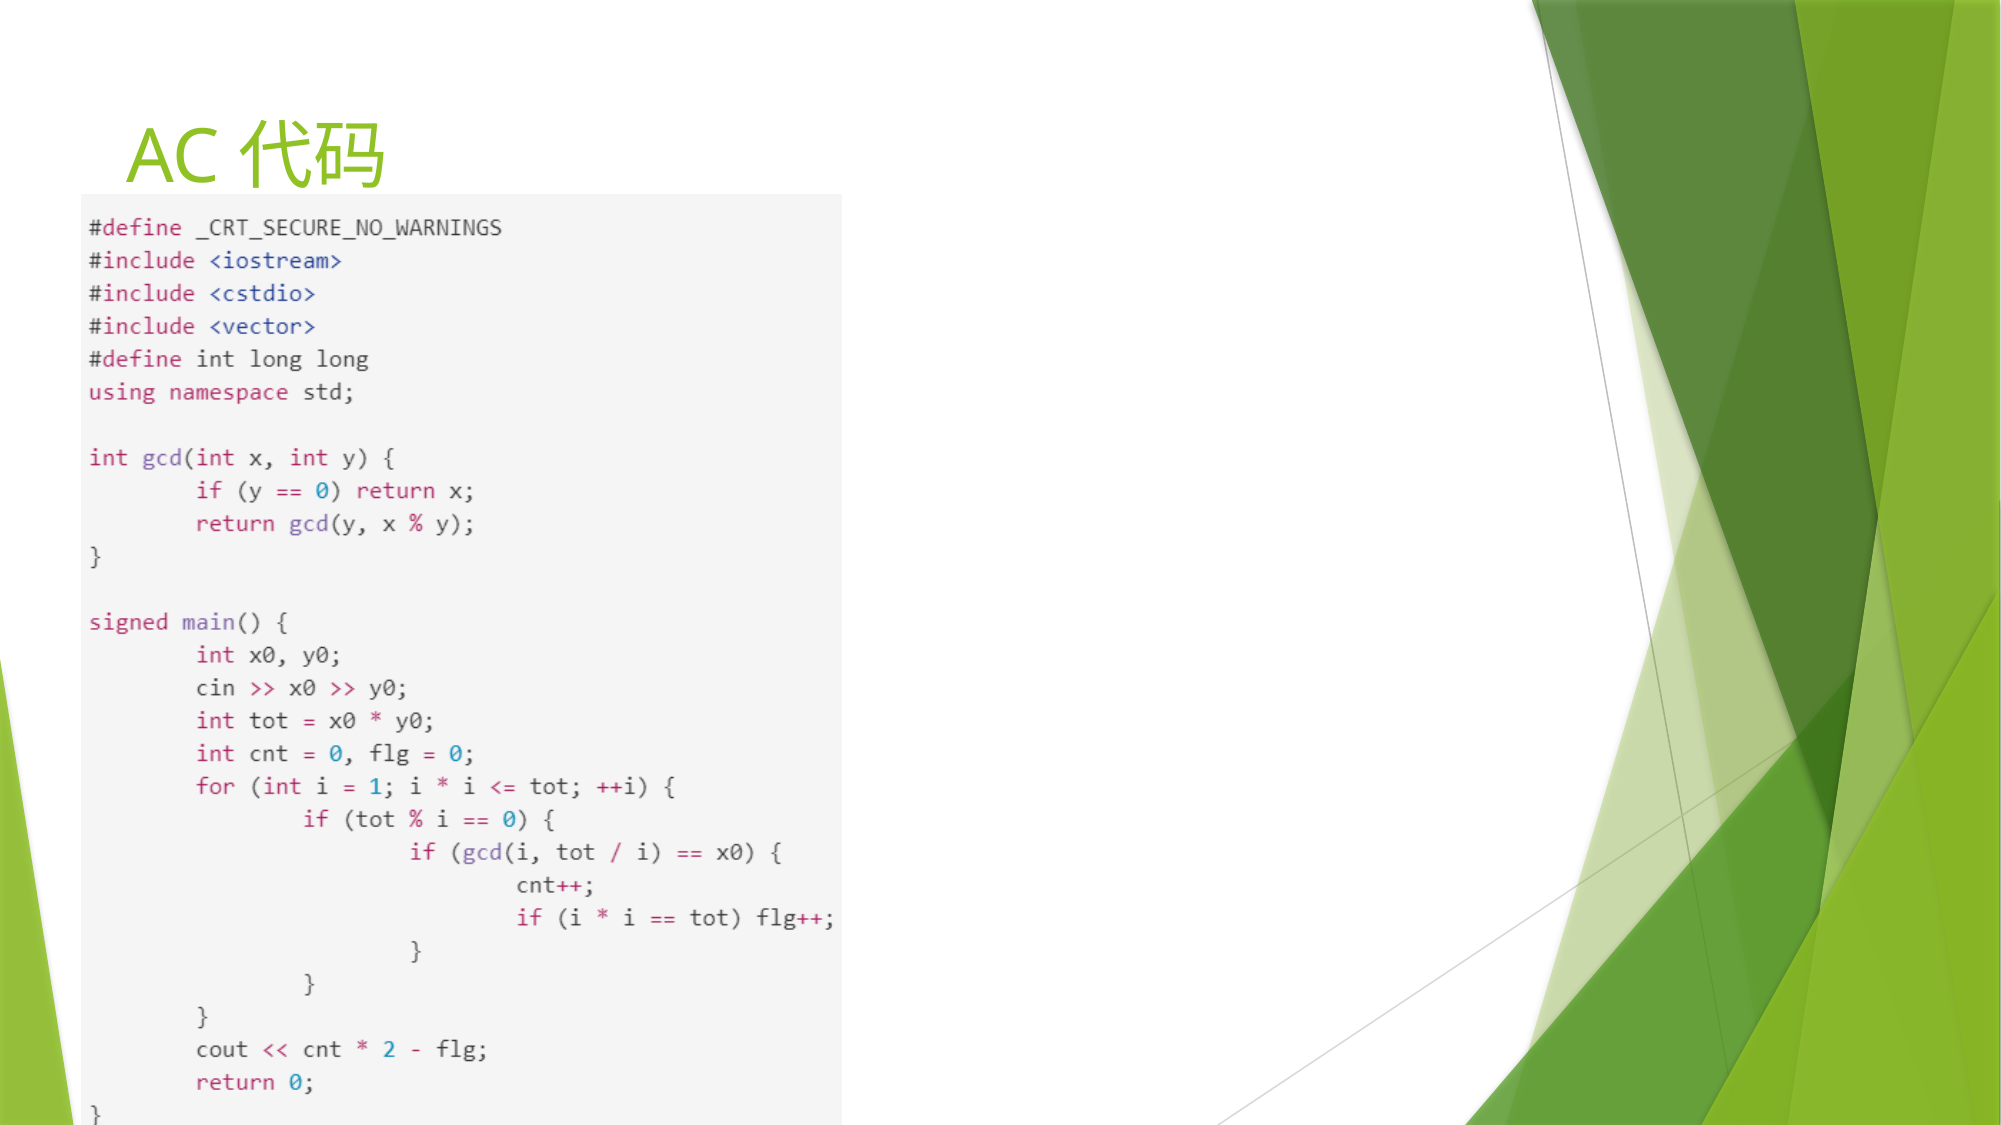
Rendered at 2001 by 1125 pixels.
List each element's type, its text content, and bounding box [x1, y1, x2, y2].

picture [80, 194, 842, 1125]
title AC代码 [111, 99, 1522, 317]
